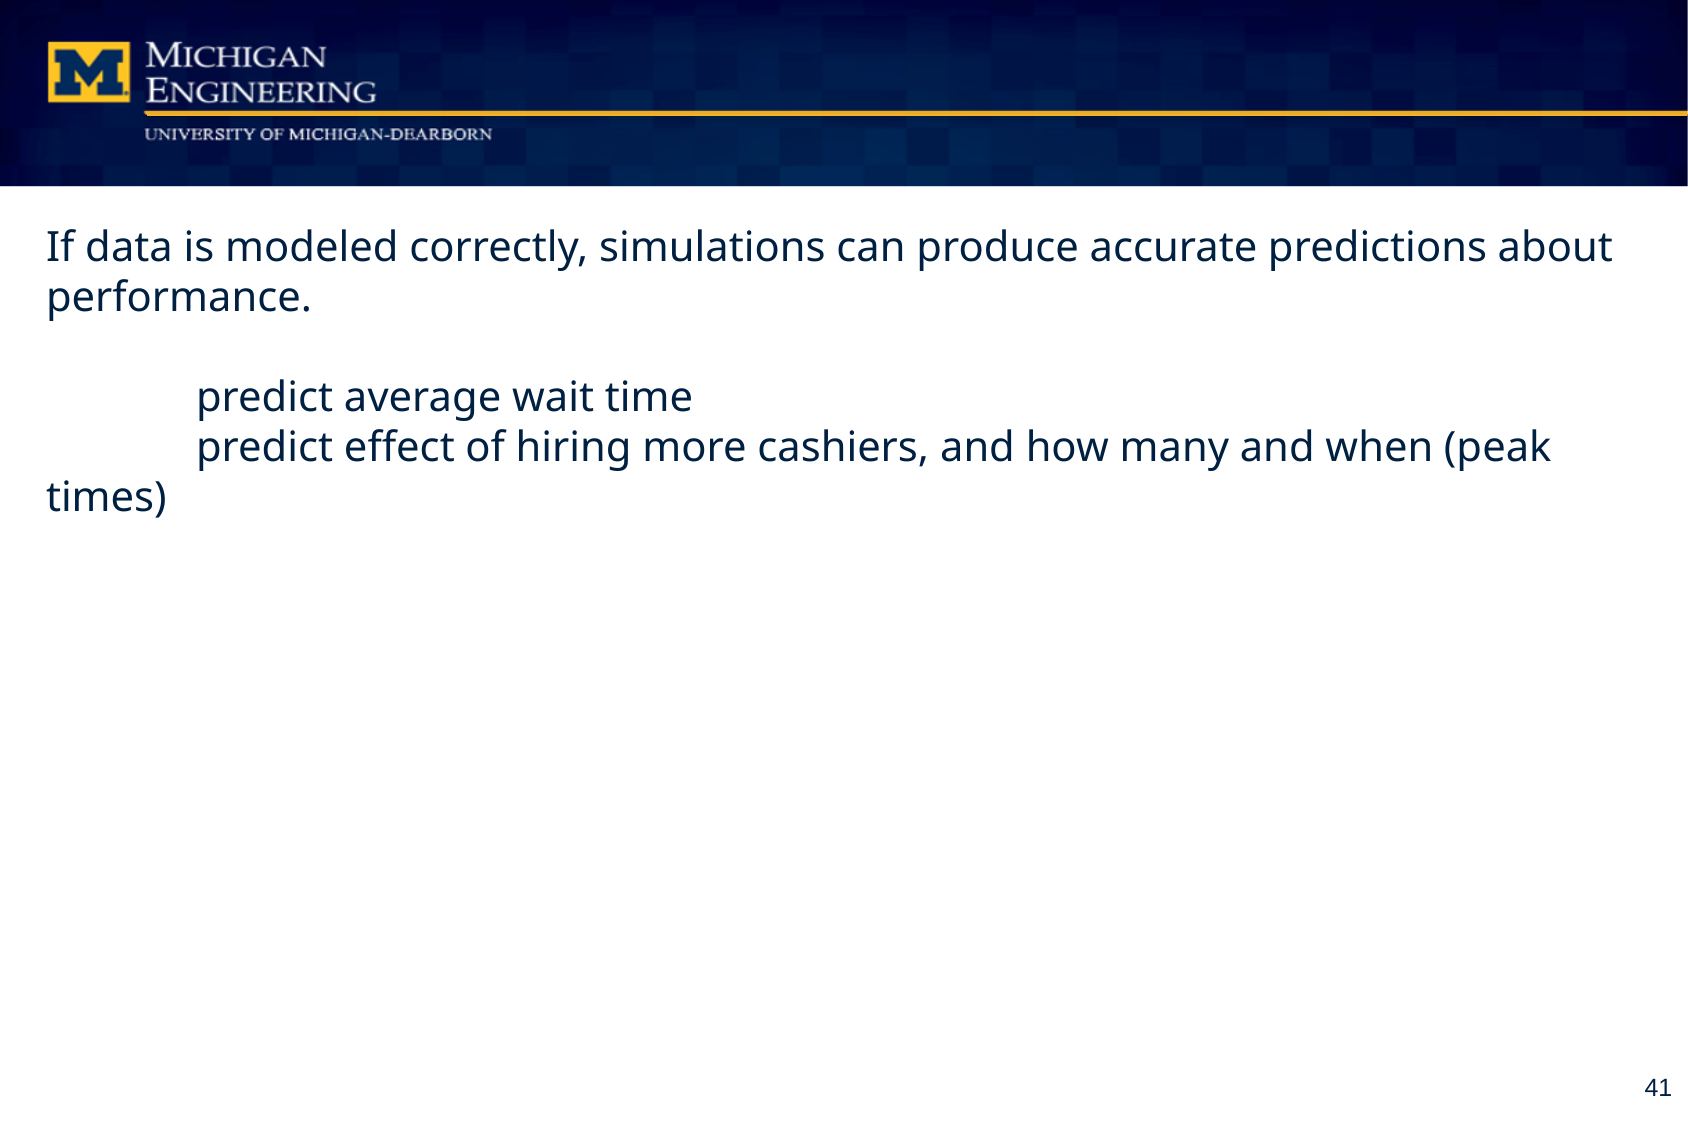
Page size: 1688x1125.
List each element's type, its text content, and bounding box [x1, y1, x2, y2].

slide_number 41 [1293, 1046, 1688, 1125]
picture [0, 0, 1688, 1125]
text_box If data is modeled correctly, simulations can produce accurate predictions about performance. predict average wait time predict effect of hiring more cashiers, and how many and when (peak times) [31, 212, 1644, 528]
